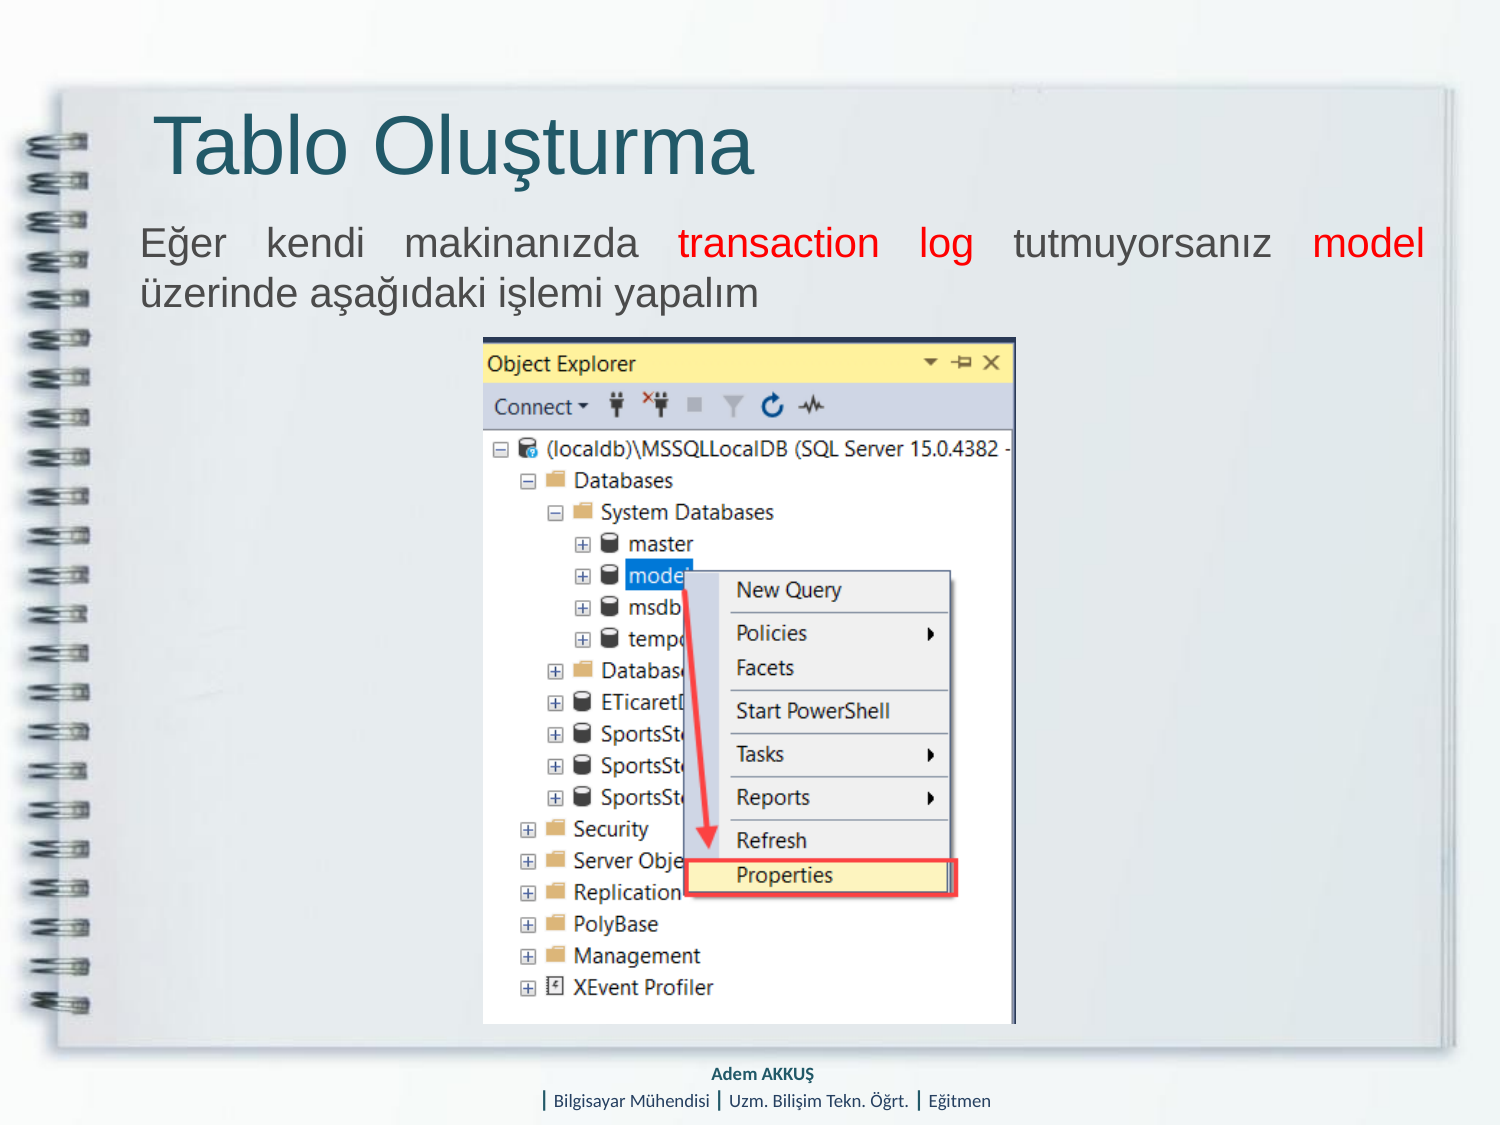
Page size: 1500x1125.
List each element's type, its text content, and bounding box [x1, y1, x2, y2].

title Tablo Oluşturma [150, 89, 1321, 197]
picture [0, 0, 1500, 1125]
footer Adem AKKUŞ | Bilgisayar Mühendisi | Uzm. Bilişim Tekn. Öğrt. | Eğitmen [450, 1061, 1080, 1110]
text_box Eğer kendi makinanızda transaction log tutmuyorsanız model üzerinde aşağıdaki işlemi yapalım [137, 197, 1425, 316]
